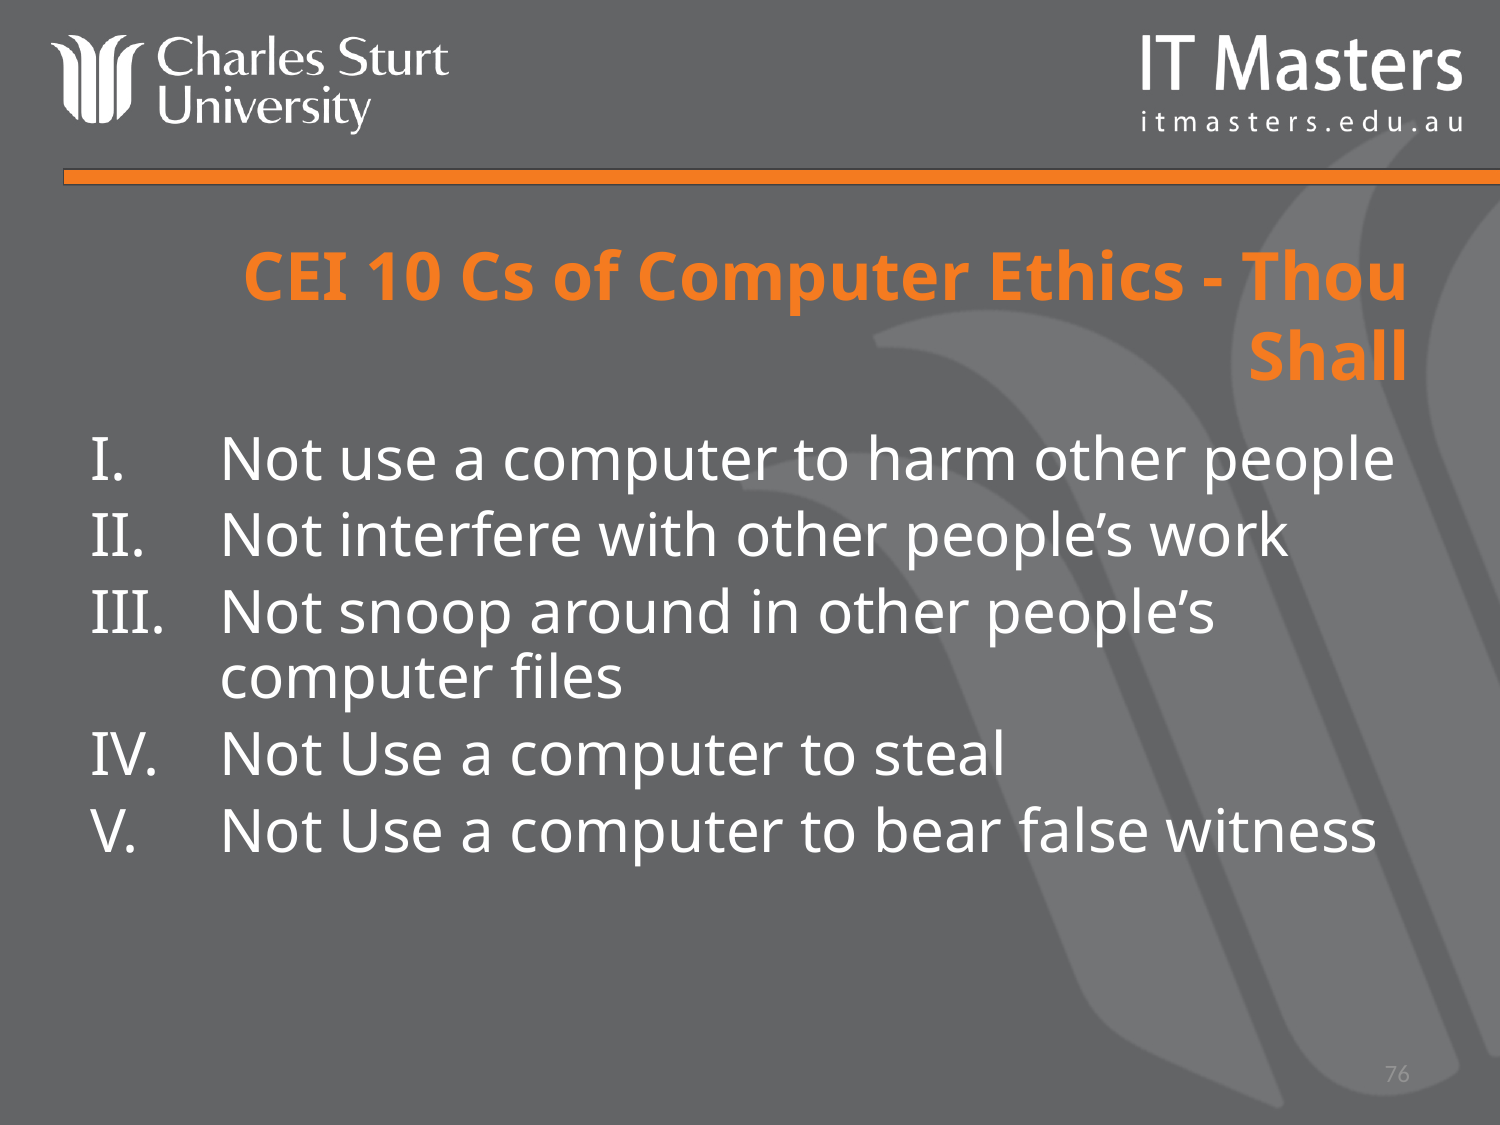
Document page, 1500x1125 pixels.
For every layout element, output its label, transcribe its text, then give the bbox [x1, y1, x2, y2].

title CEI 10 Cs of Computer Ethics - Thou Shall [75, 219, 1425, 408]
list Not use a computer to harm other people Not interfere with other people’s work Not snoop around in other people’s computer files Not Use a computer to steal Not Use a computer to bear false witness [75, 420, 1425, 1005]
slide_number 76 [1074, 1042, 1425, 1103]
picture [0, 0, 1500, 1125]
